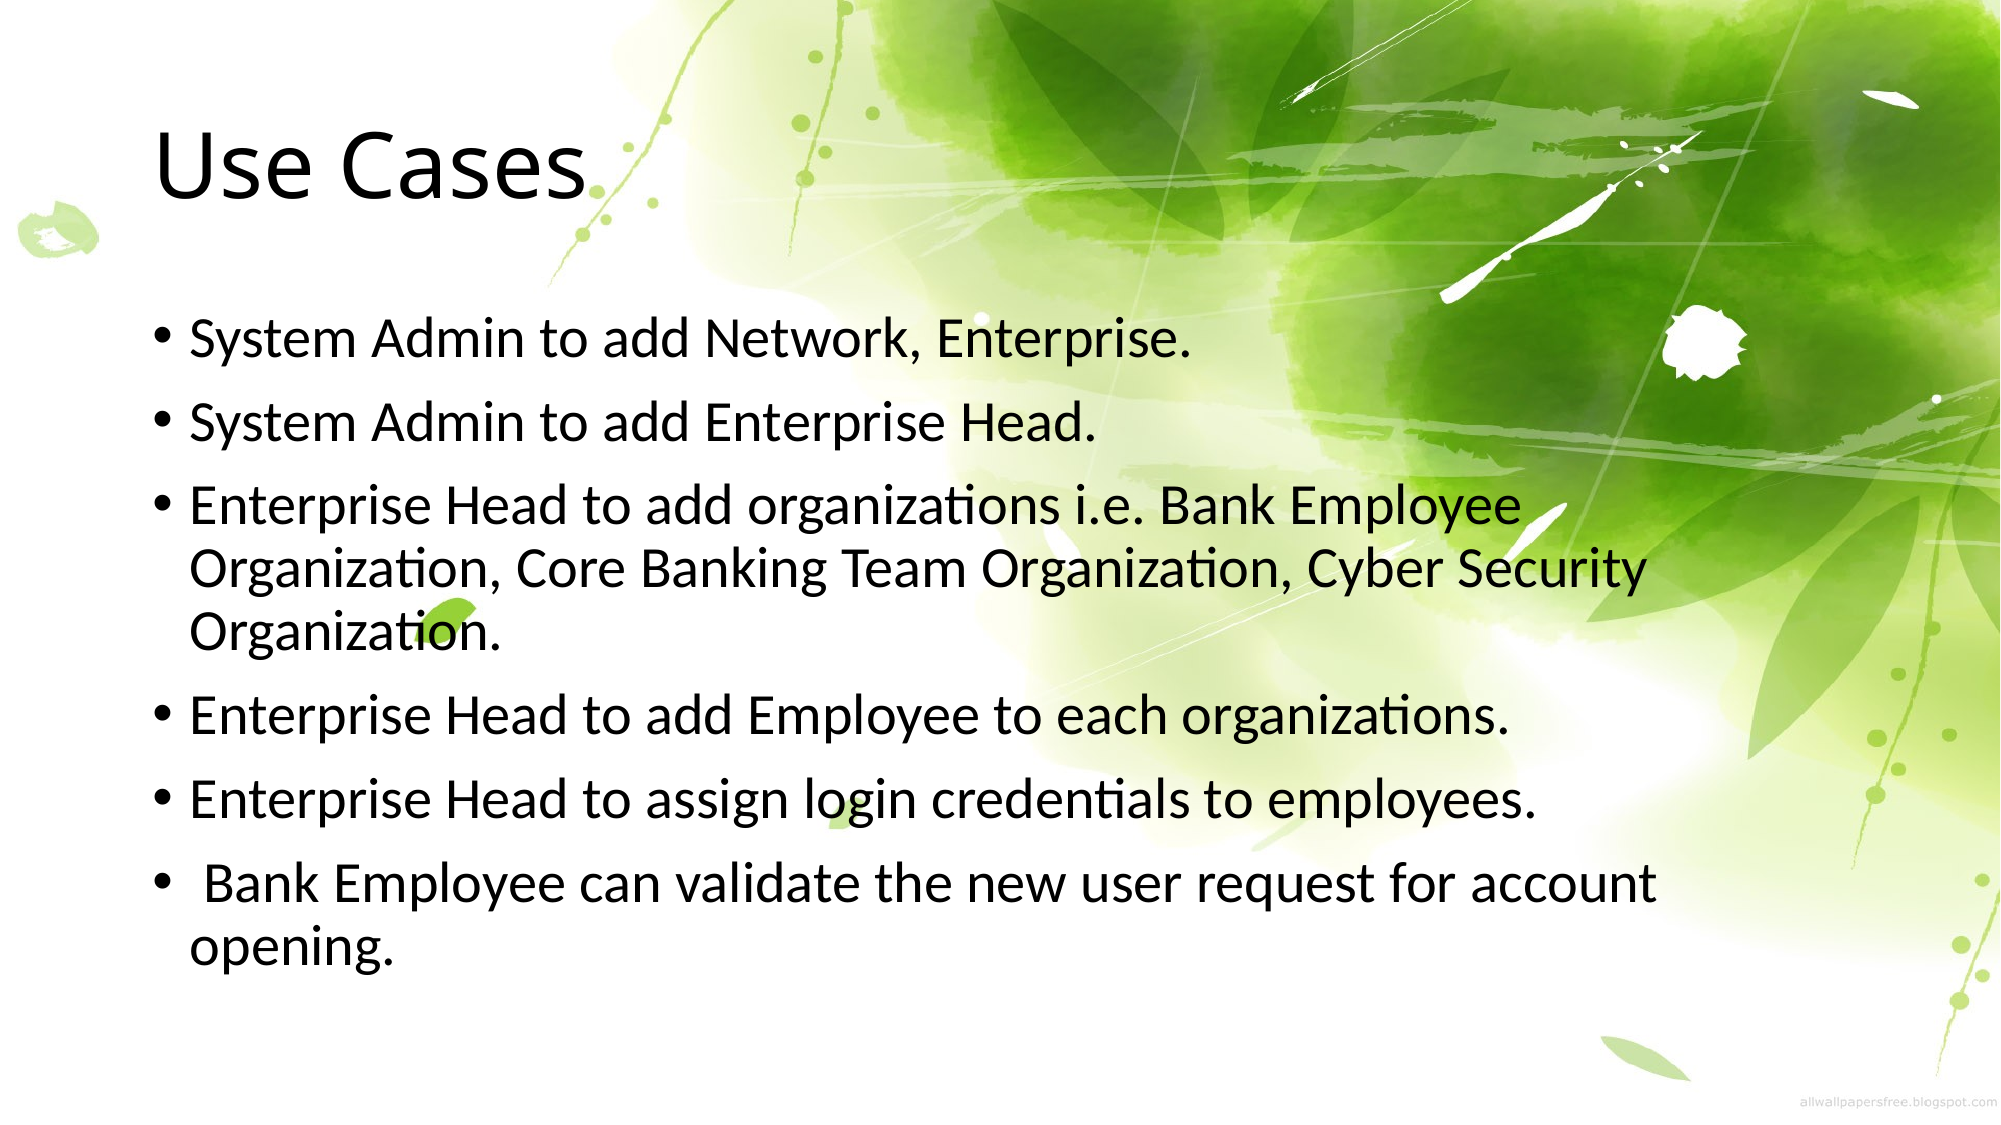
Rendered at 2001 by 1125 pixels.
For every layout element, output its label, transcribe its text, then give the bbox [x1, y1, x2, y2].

picture [0, 0, 2001, 1125]
title Use Cases [137, 59, 1863, 278]
list System Admin to add Network, Enterprise. System Admin to add Enterprise Head. Enterprise Head to add organizations i.e. Bank Employee Organization, Core Banking Team Organization, Cyber Security Organization. Enterprise Head to add Employee to each organizations. Enterprise Head to assign login credentials to employees. Bank Employee can validate the new user request for account opening. [137, 299, 1863, 1014]
